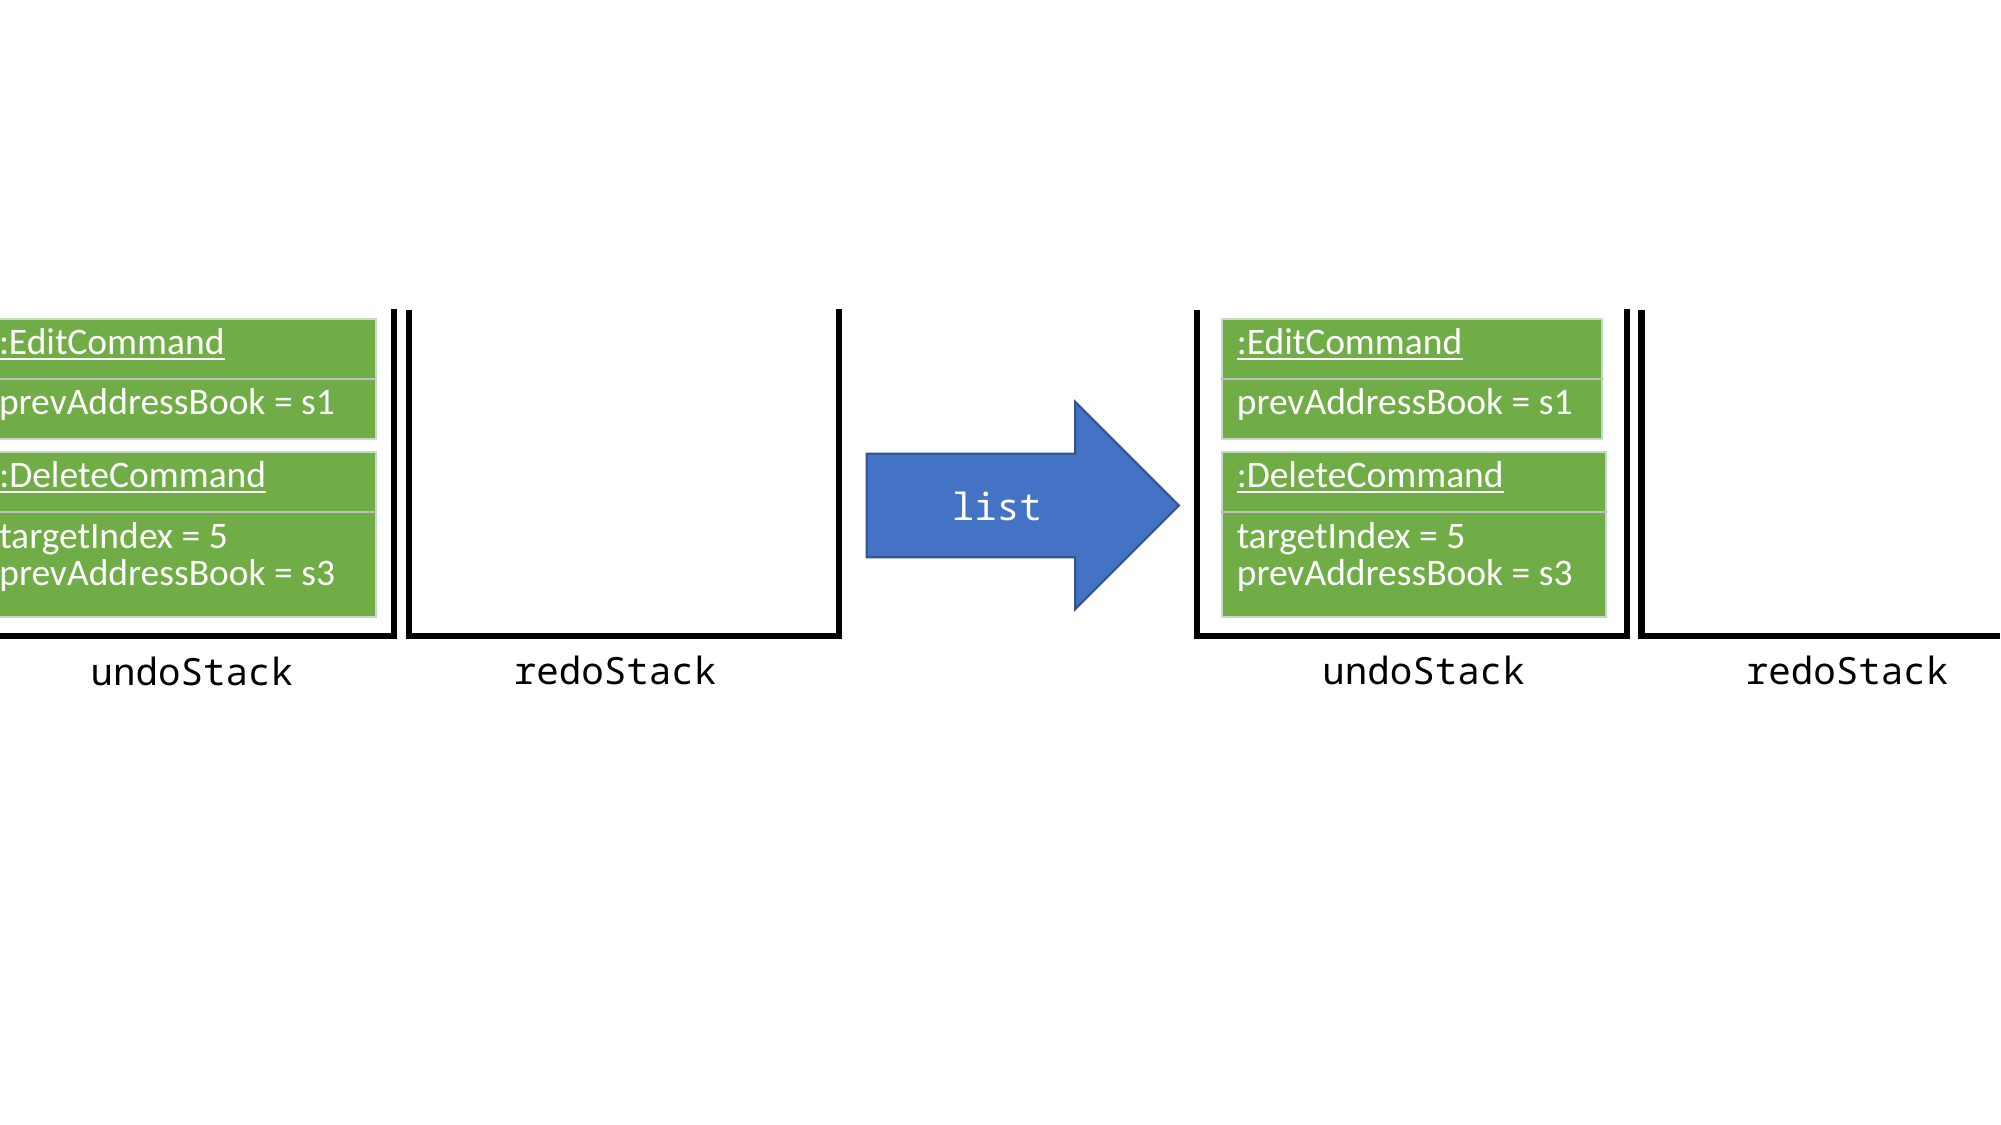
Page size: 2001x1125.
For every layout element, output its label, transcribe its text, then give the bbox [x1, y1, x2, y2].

text_box undoStack [1221, 639, 1626, 700]
text_box [0, 308, 395, 637]
text_box [1196, 308, 1628, 637]
text_box [408, 308, 840, 637]
text_box redoStack [1645, 639, 2000, 699]
text_box list [865, 399, 1181, 612]
text_box redoStack [413, 639, 817, 700]
text_box [1640, 308, 2000, 637]
text_box undoStack [0, 640, 394, 700]
